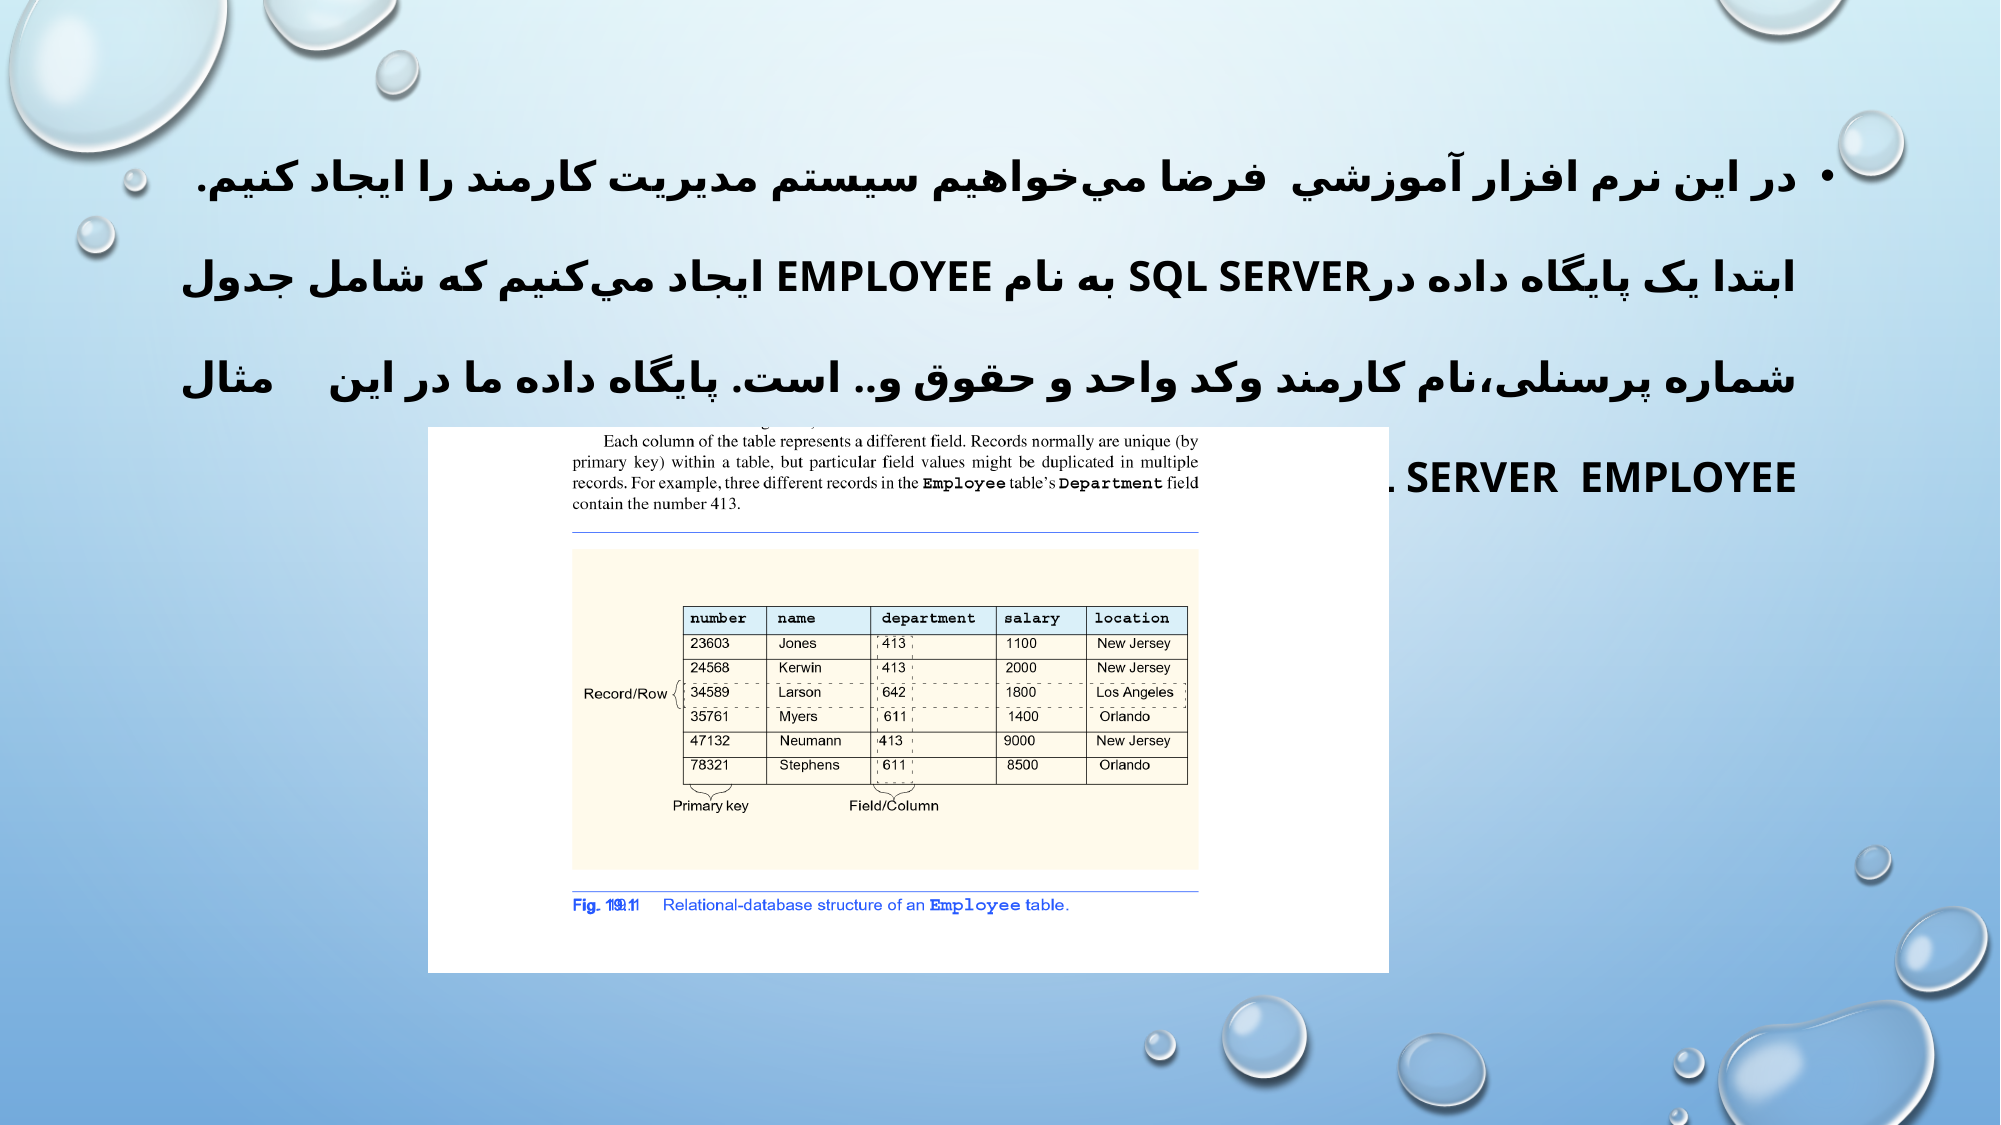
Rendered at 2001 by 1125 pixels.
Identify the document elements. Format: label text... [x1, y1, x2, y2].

list در اين نرم افزار آموزشي فرضا مي‌خواهيم سيستم مديريت کارمند را ايجاد کنيم. ابتدا يک پايگاه داده درSql Server به نام employee ايجاد مي‌کنيم که شامل جدول شماره پرسنلی،نام کارمند وکد واحد و حقوق و.. است. پايگاه داده ما در اين مثال SQL Server employee است. [149, 92, 1850, 950]
picture [0, 0, 2000, 1125]
